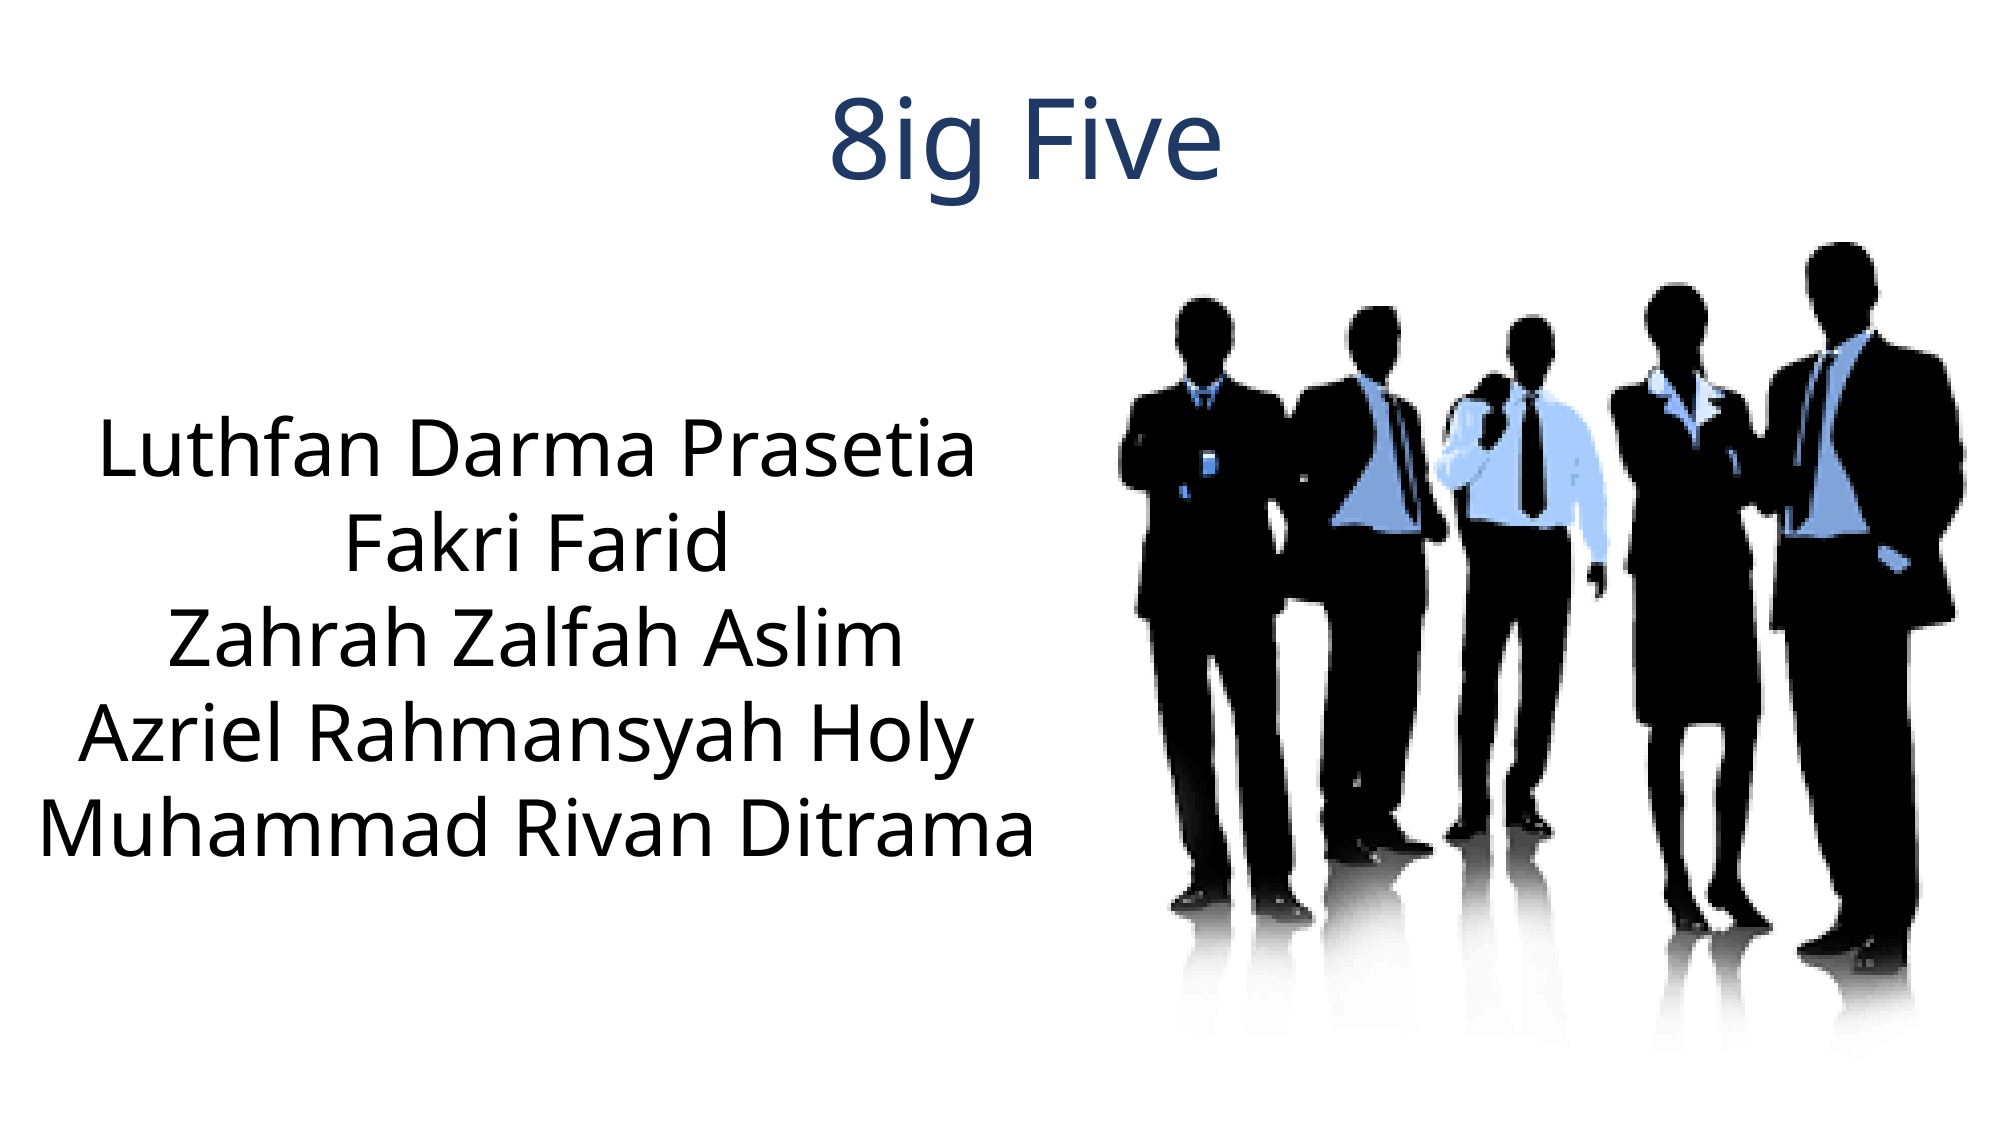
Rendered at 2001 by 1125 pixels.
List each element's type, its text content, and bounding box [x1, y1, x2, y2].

text_box Luthfan Darma Prasetia Fakri Farid Zahrah Zalfah Aslim Azriel Rahmansyah Holy Muhammad Rivan Ditrama [0, 389, 1066, 880]
picture [1066, 214, 2000, 1088]
title 8ig Five [137, 0, 1917, 329]
